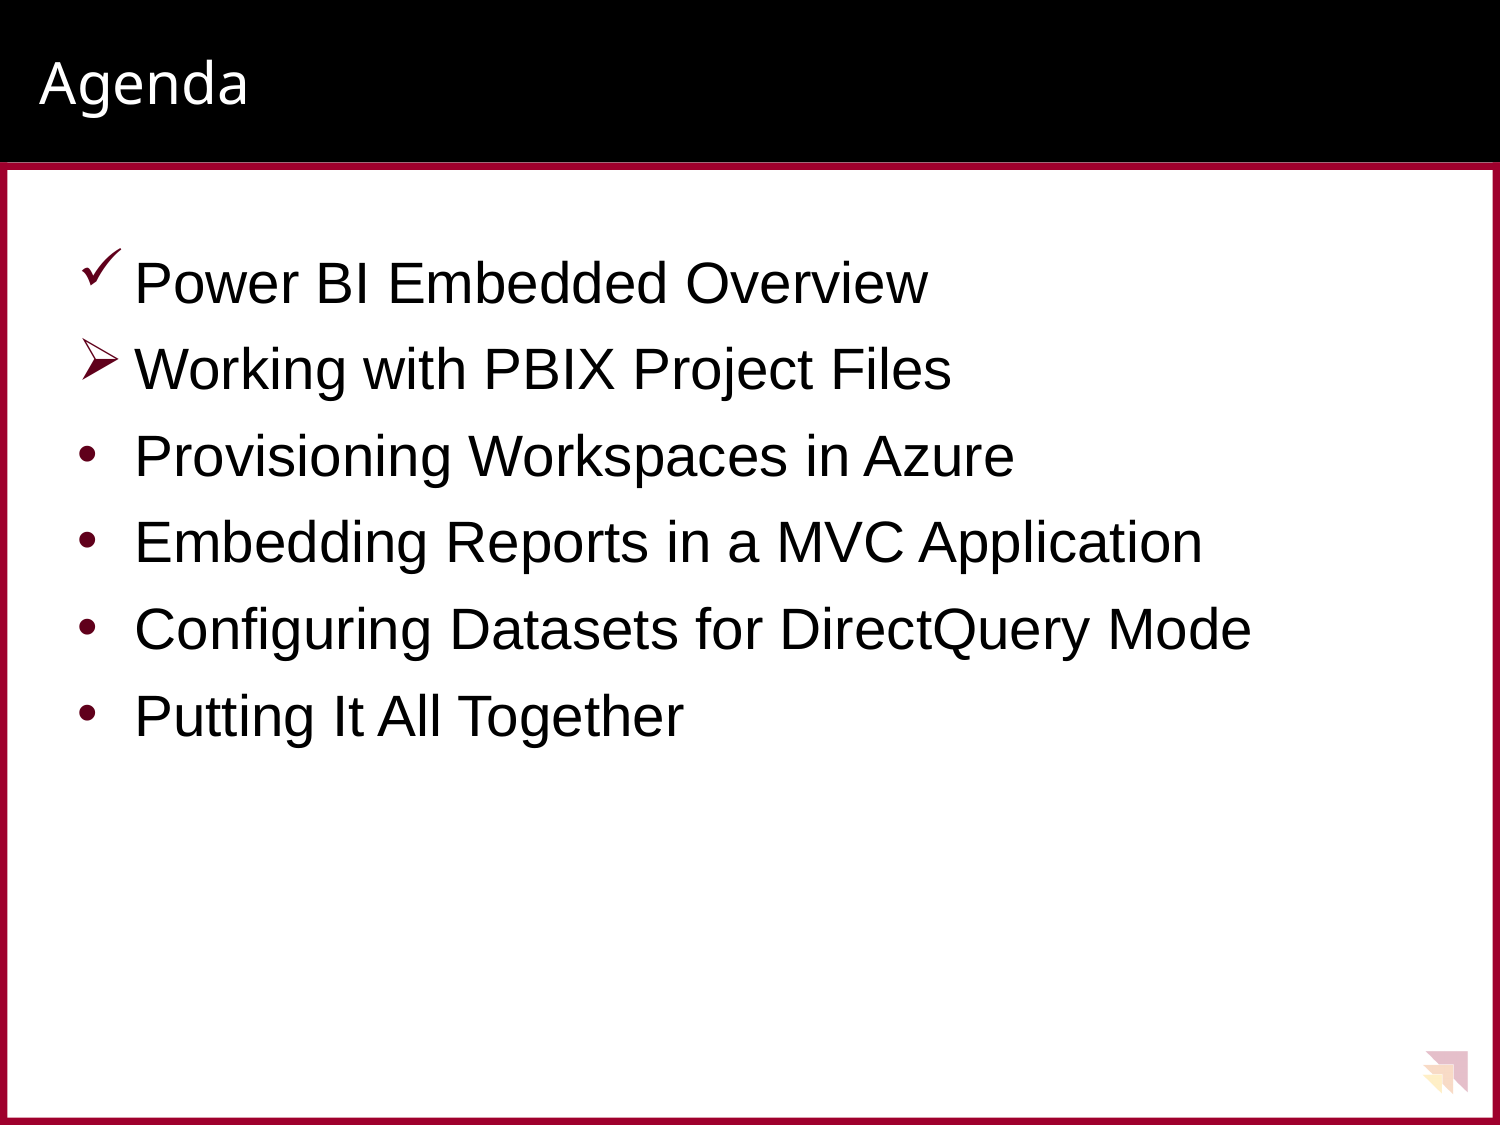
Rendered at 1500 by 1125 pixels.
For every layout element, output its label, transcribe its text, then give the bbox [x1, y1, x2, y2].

list Power BI Embedded Overview Working with PBIX Project Files Provisioning Workspaces in Azure Embedding Reports in a MVC Application Configuring Datasets for DirectQuery Mode Putting It All Together [62, 237, 1438, 1088]
title Agenda [24, 12, 1438, 150]
